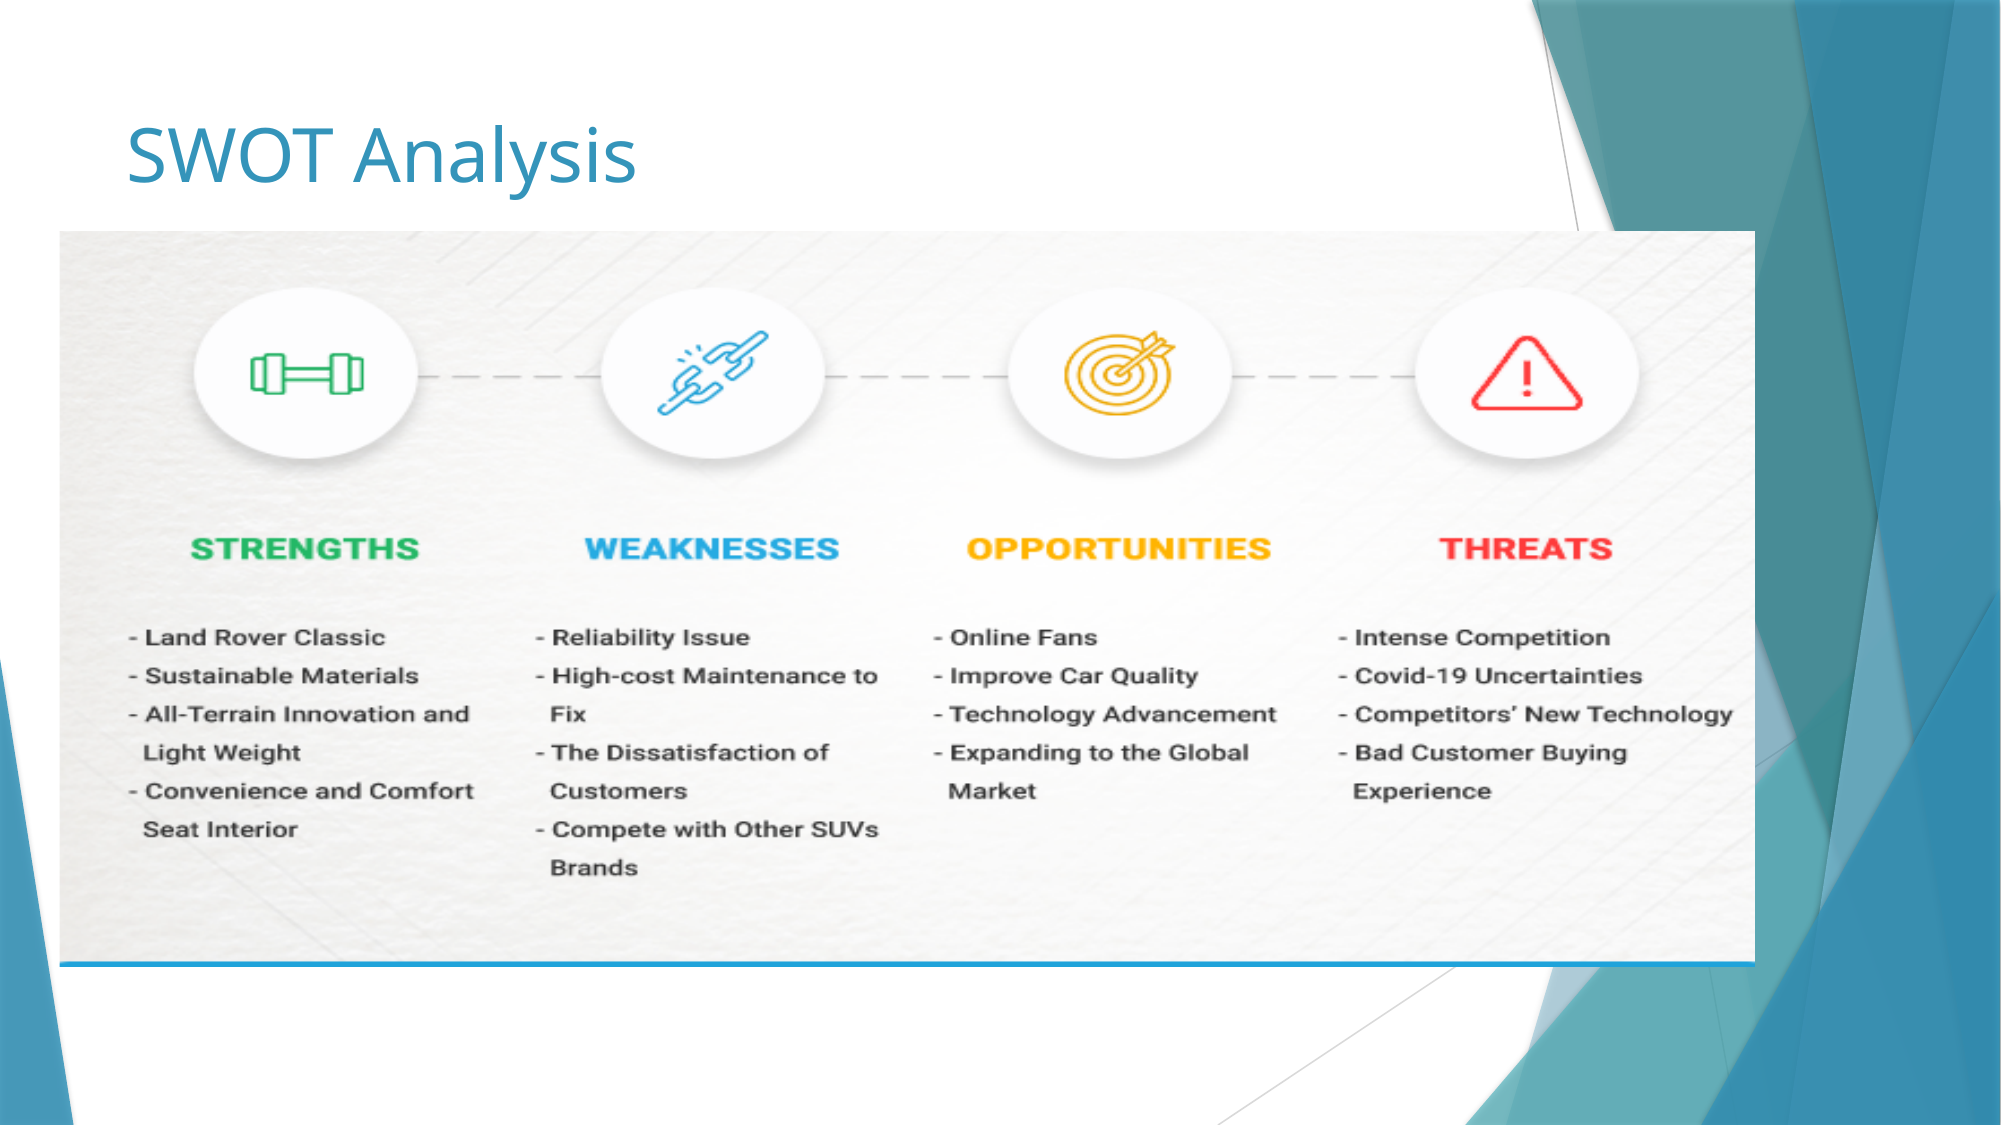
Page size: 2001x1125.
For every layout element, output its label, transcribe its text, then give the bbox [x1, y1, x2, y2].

title SWOT Analysis [111, 99, 1522, 231]
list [59, 231, 1756, 968]
